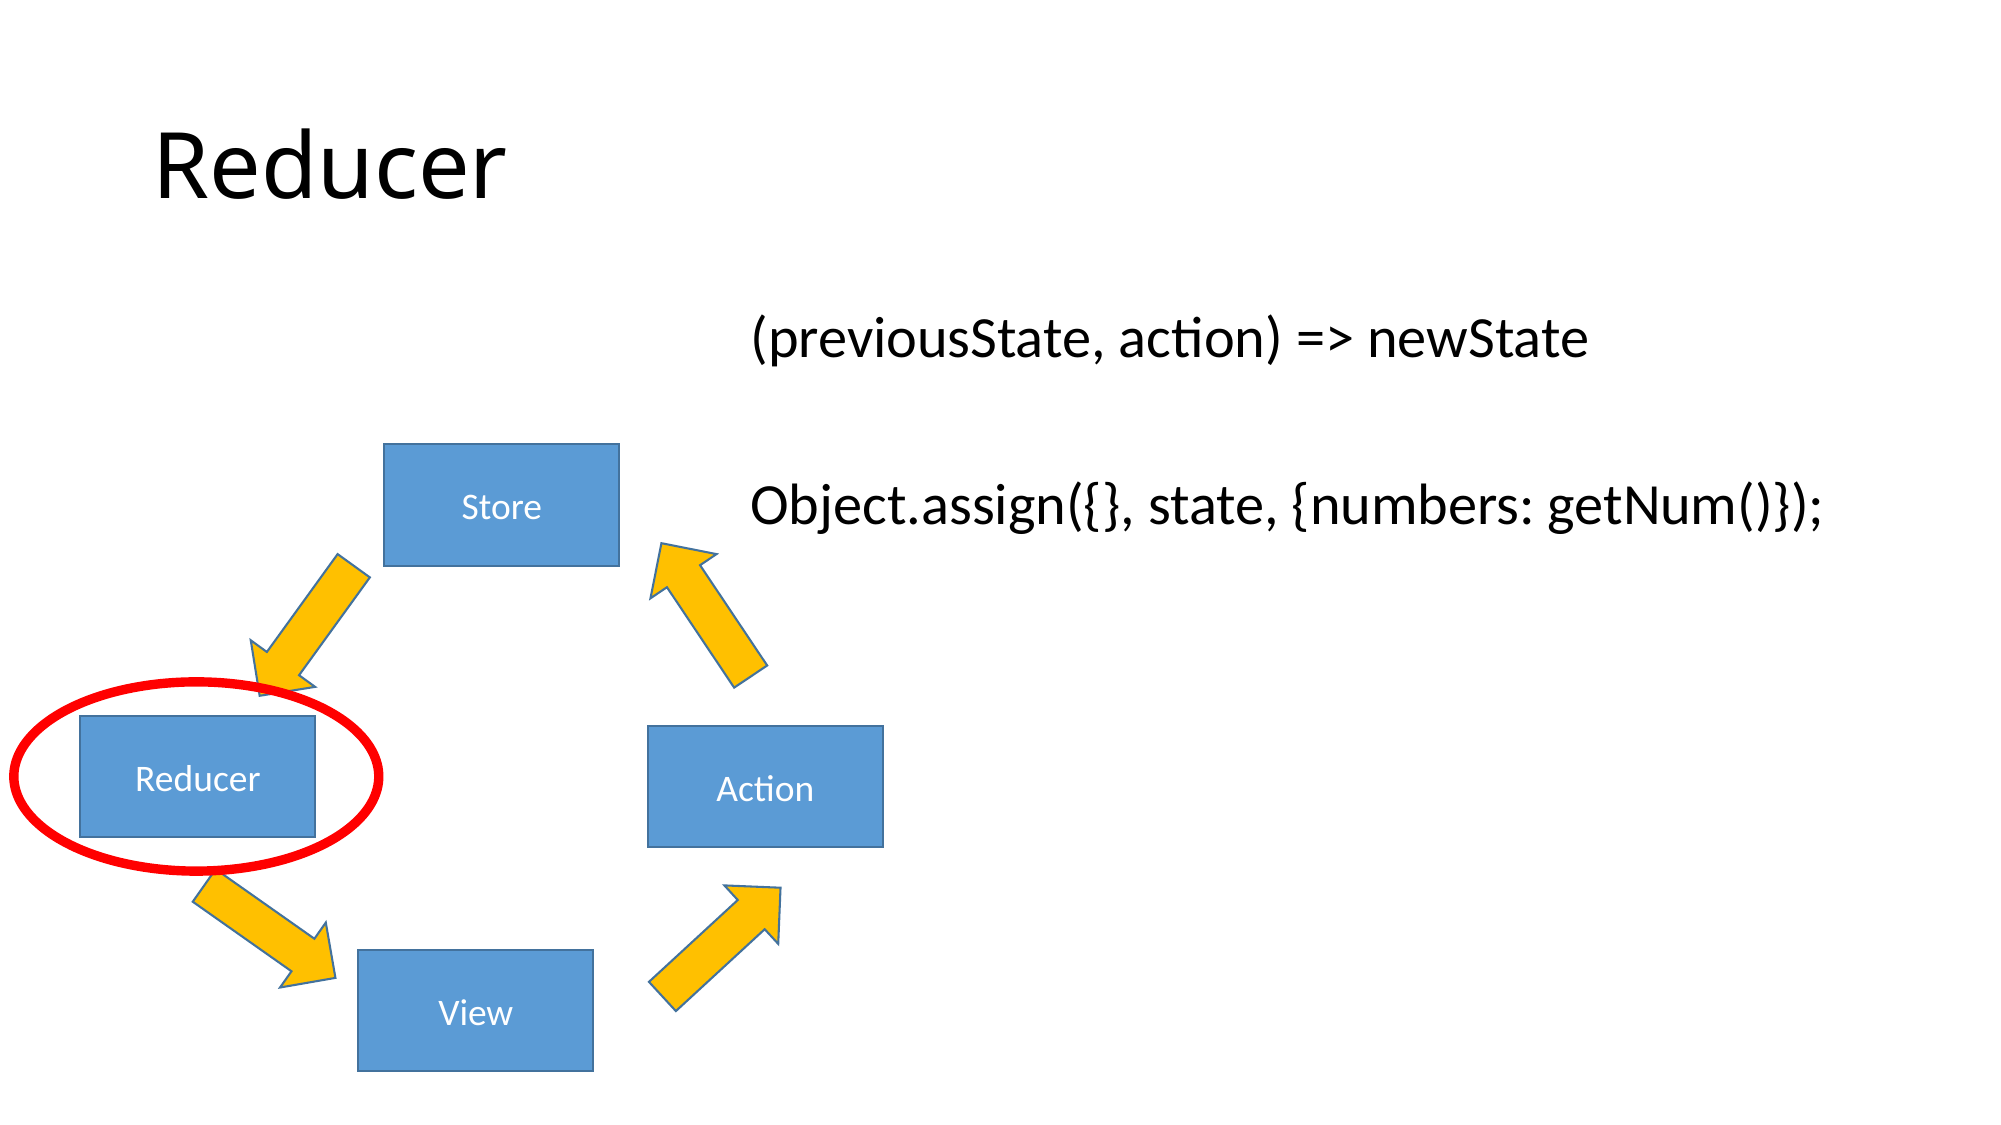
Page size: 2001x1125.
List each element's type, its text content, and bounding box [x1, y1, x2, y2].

list (previousState, action) => newState Object.assign({}, state, {numbers: getNum()}); [735, 299, 1863, 1014]
text_box Store [383, 443, 620, 567]
text_box View [357, 949, 594, 1072]
text_box [648, 541, 769, 690]
text_box [191, 872, 337, 989]
text_box Action [647, 725, 884, 848]
title Reducer [137, 59, 1863, 278]
text_box [12, 680, 380, 873]
text_box [647, 884, 782, 1013]
text_box [249, 552, 372, 693]
